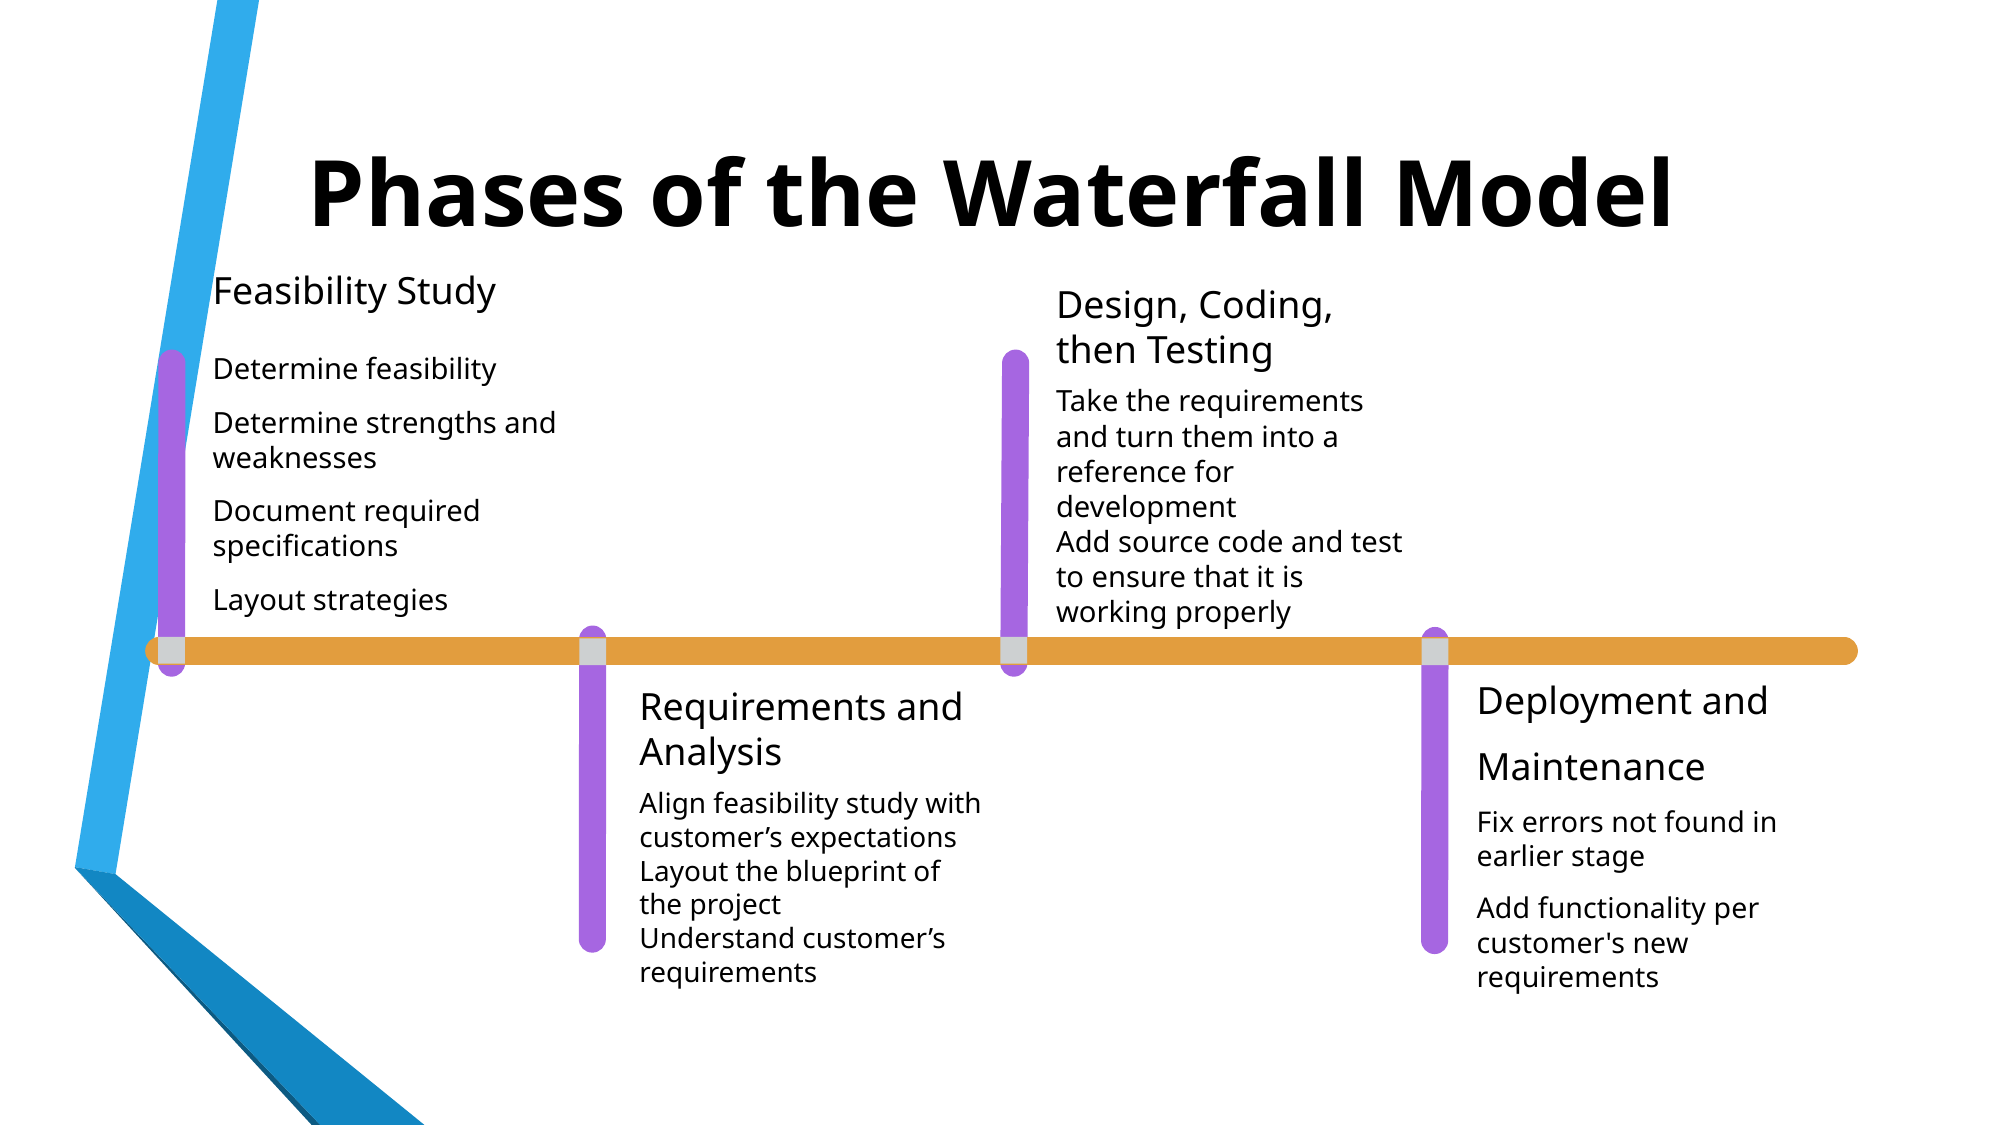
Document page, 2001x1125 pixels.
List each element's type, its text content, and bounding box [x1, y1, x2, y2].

list Align feasibility study with customer’s expectations Layout the blueprint of the project Understand customer’s requirements [639, 772, 991, 1002]
title Phases of the Waterfall Model [158, 33, 1827, 245]
list Take the requirements and turn them into a reference for development Add source code and test to ensure that it is working properly [1056, 371, 1407, 640]
list Requirements and Analysis [639, 682, 990, 772]
list Design, Coding, then Testing [1056, 281, 1407, 371]
list Fix errors not found in earlier stage Add functionality per customer's new requirements [1476, 803, 1827, 994]
list Deployment and Maintenance [1476, 692, 1827, 773]
list Determine feasibility Determine strengths and weaknesses Document required specifications Layout strategies [212, 334, 563, 633]
list Feasibility Study [212, 244, 563, 334]
